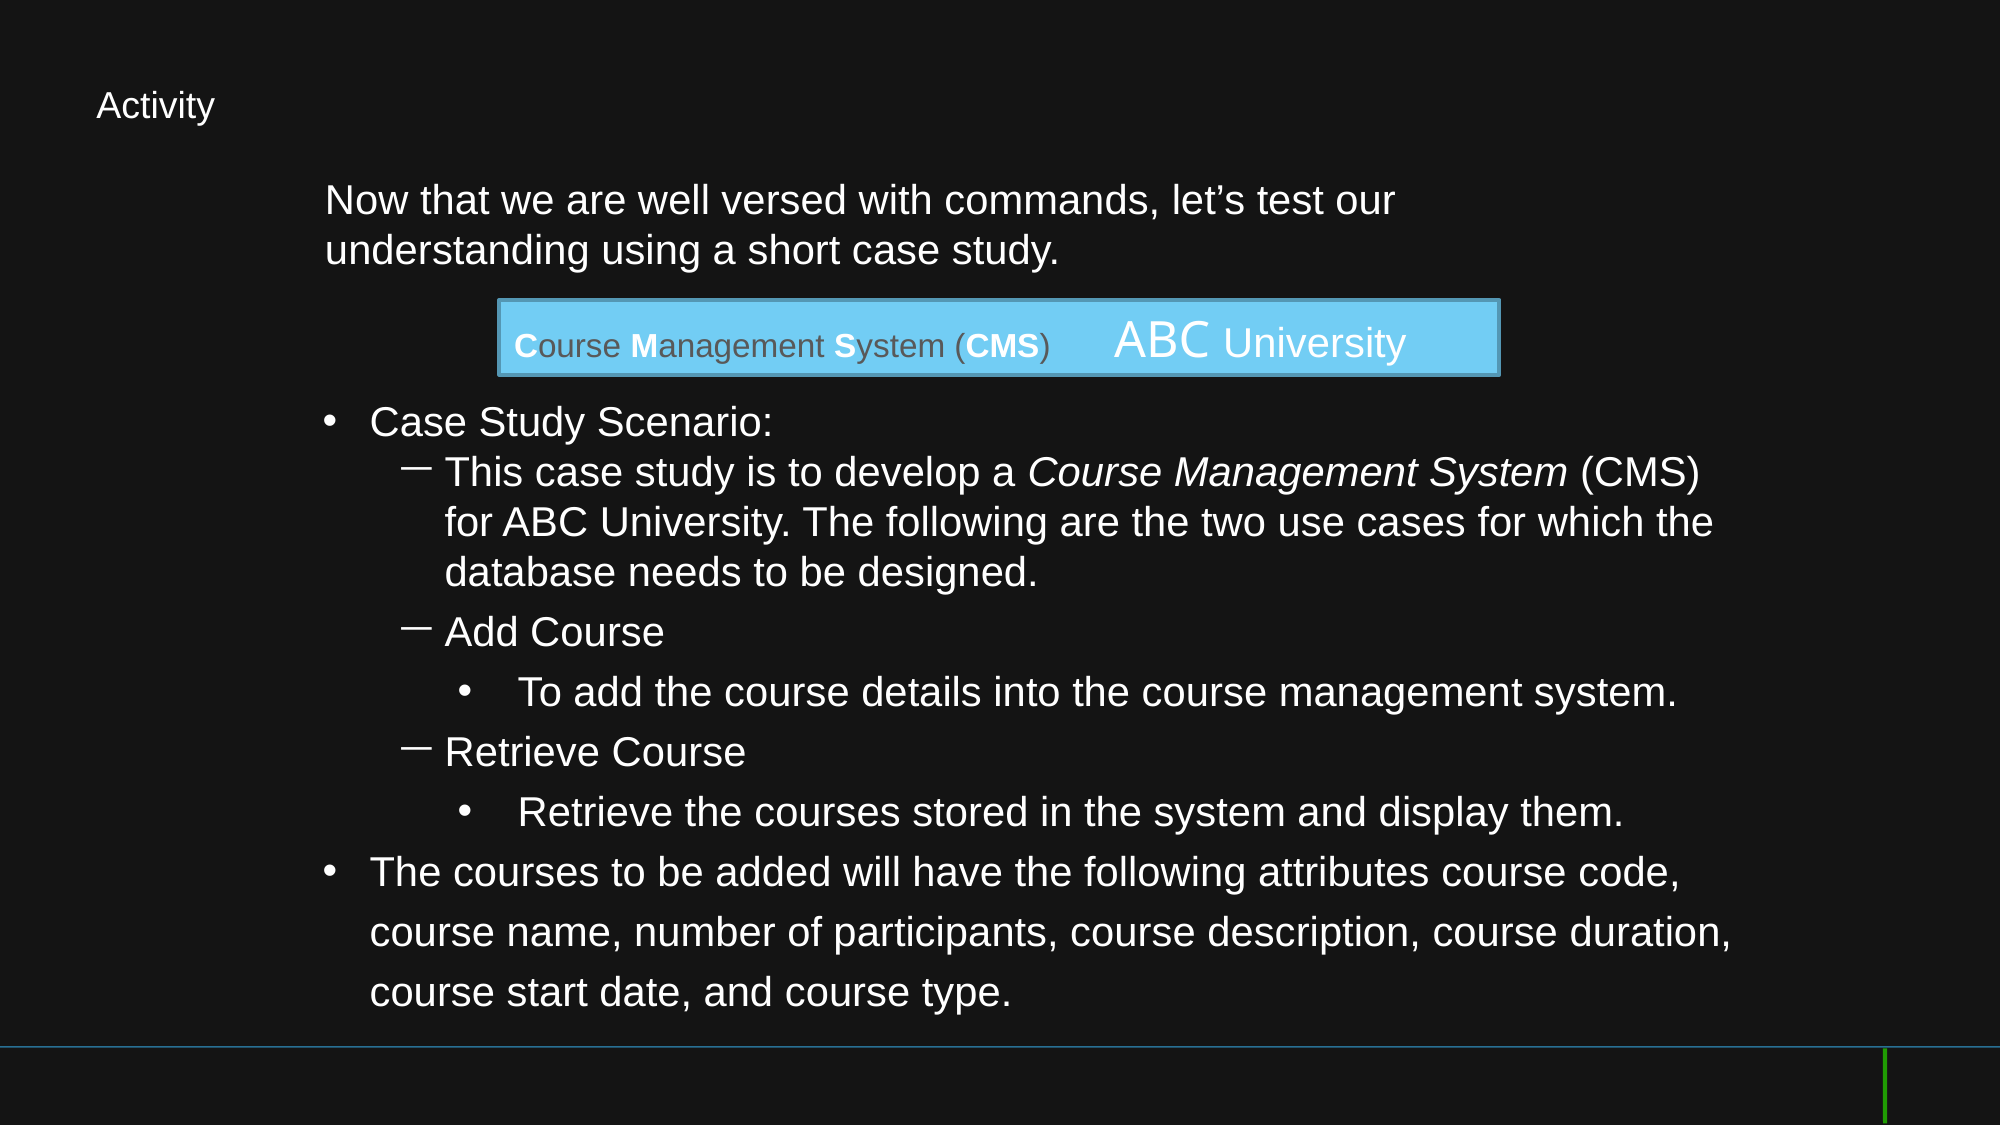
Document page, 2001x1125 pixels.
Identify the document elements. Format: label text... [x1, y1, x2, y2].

title Activity [81, 54, 1917, 154]
text_box Case Study Scenario: This case study is to develop a Course Management System (CMS) for ABC University. The following are the two use cases for which the database needs to be designed. Add Course To add the course details into the course management system. Retrieve Course Retrieve the courses stored in the system and display them. The courses to be added will have the following attributes course code, course name, number of participants, course description, course duration, course start date, and course type. [308, 387, 1750, 1073]
text_box Course Management System (CMS) ABC University [497, 298, 1501, 377]
list Now that we are well versed with commands, let’s test our understanding using a short case study. [310, 165, 1686, 387]
